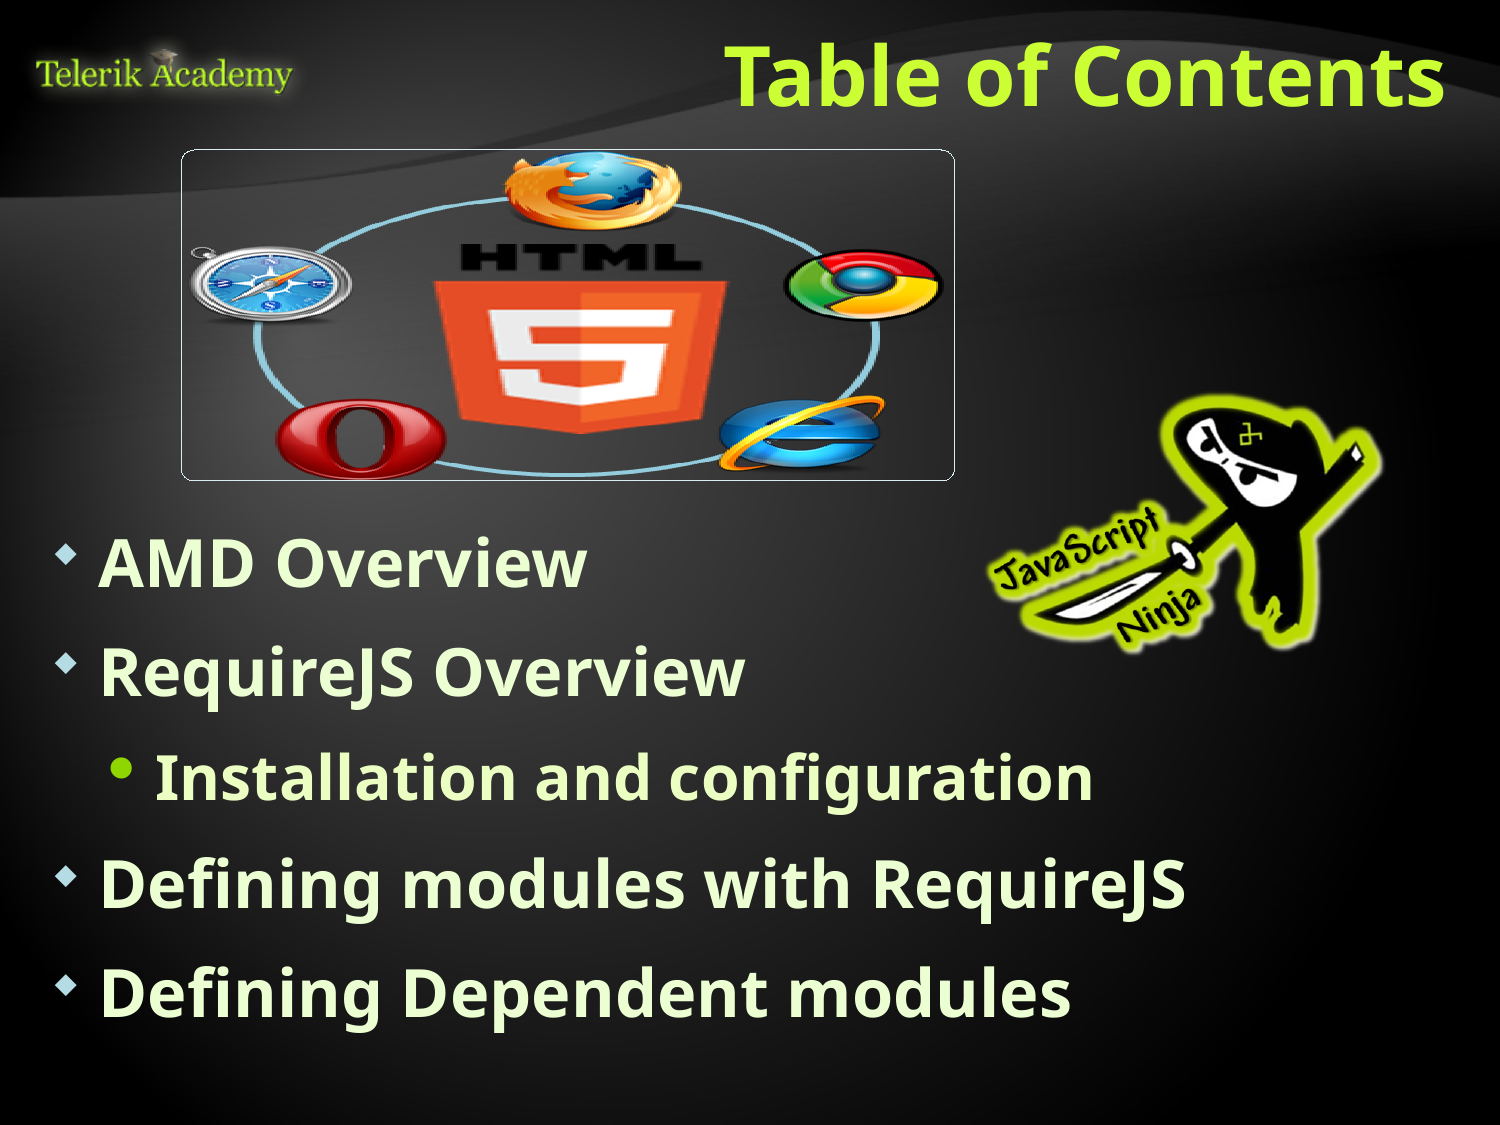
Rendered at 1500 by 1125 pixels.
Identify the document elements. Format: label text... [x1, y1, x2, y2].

list AMD Overview RequireJS Overview Installation and configuration Defining modules with RequireJS Defining Dependent modules [37, 509, 1463, 1100]
picture [0, 0, 1500, 1125]
title Table of Contents [300, 12, 1463, 150]
